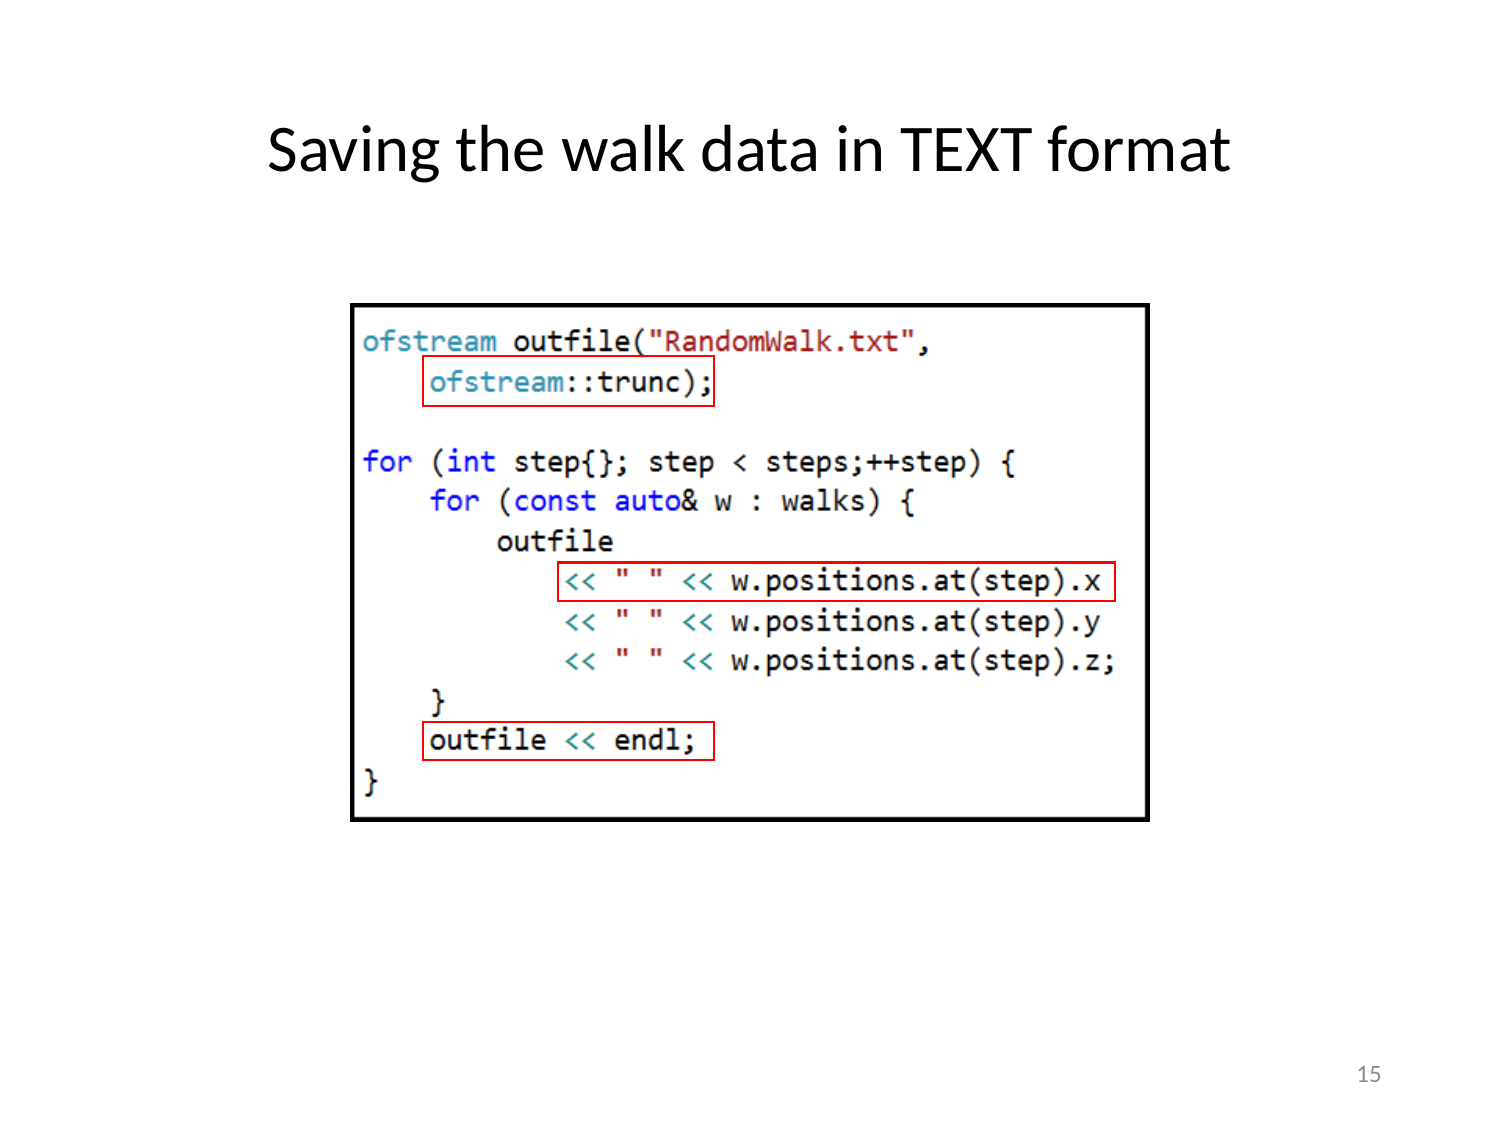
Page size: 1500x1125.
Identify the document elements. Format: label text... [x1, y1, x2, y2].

picture [350, 303, 1150, 822]
slide_number 15 [1059, 1042, 1397, 1103]
title Saving the walk data in TEXT format [103, 59, 1397, 241]
